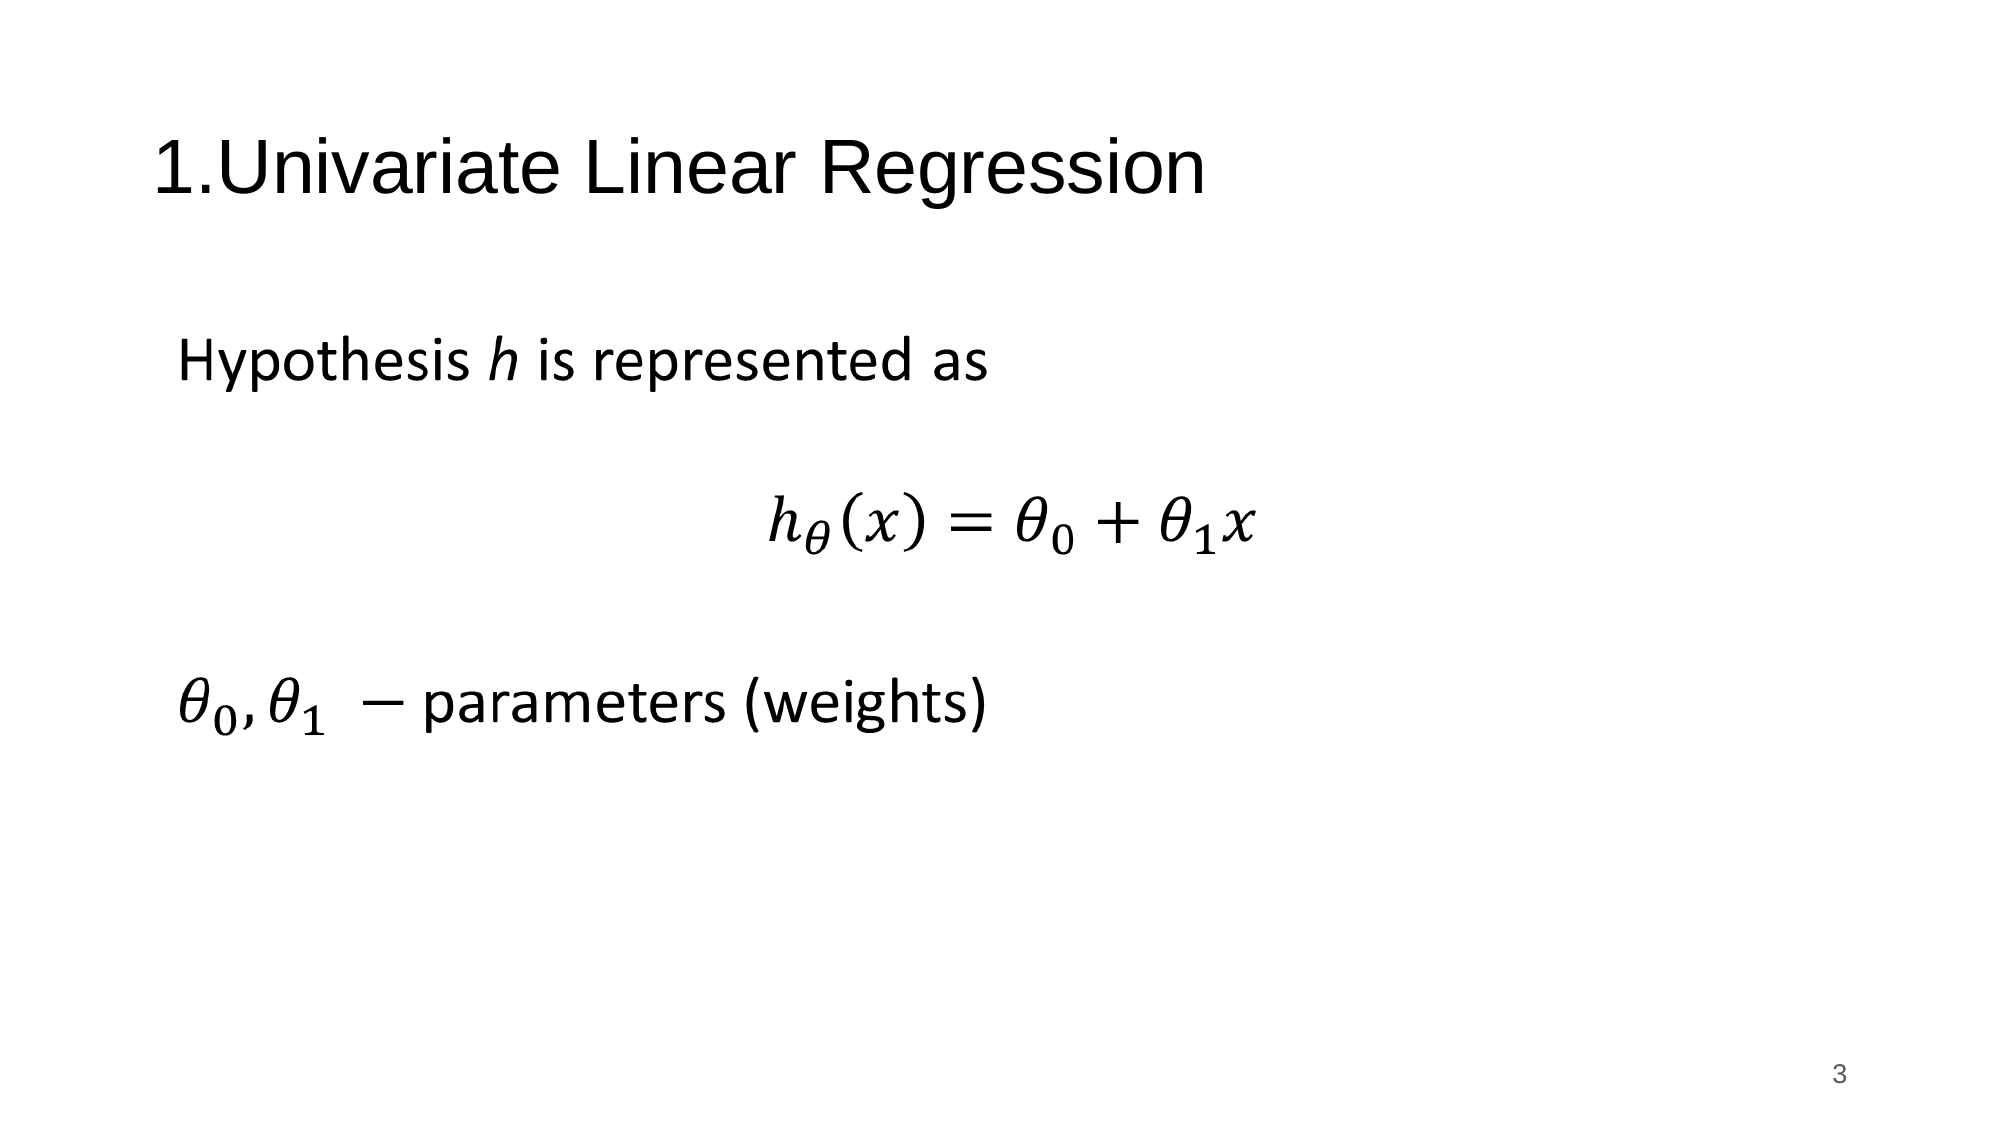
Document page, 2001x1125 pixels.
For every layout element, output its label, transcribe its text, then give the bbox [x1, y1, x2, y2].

slide_number ‹#› [1412, 1042, 1863, 1103]
title 1.Univariate Linear Regression [137, 59, 1863, 278]
list [136, 299, 1862, 1014]
